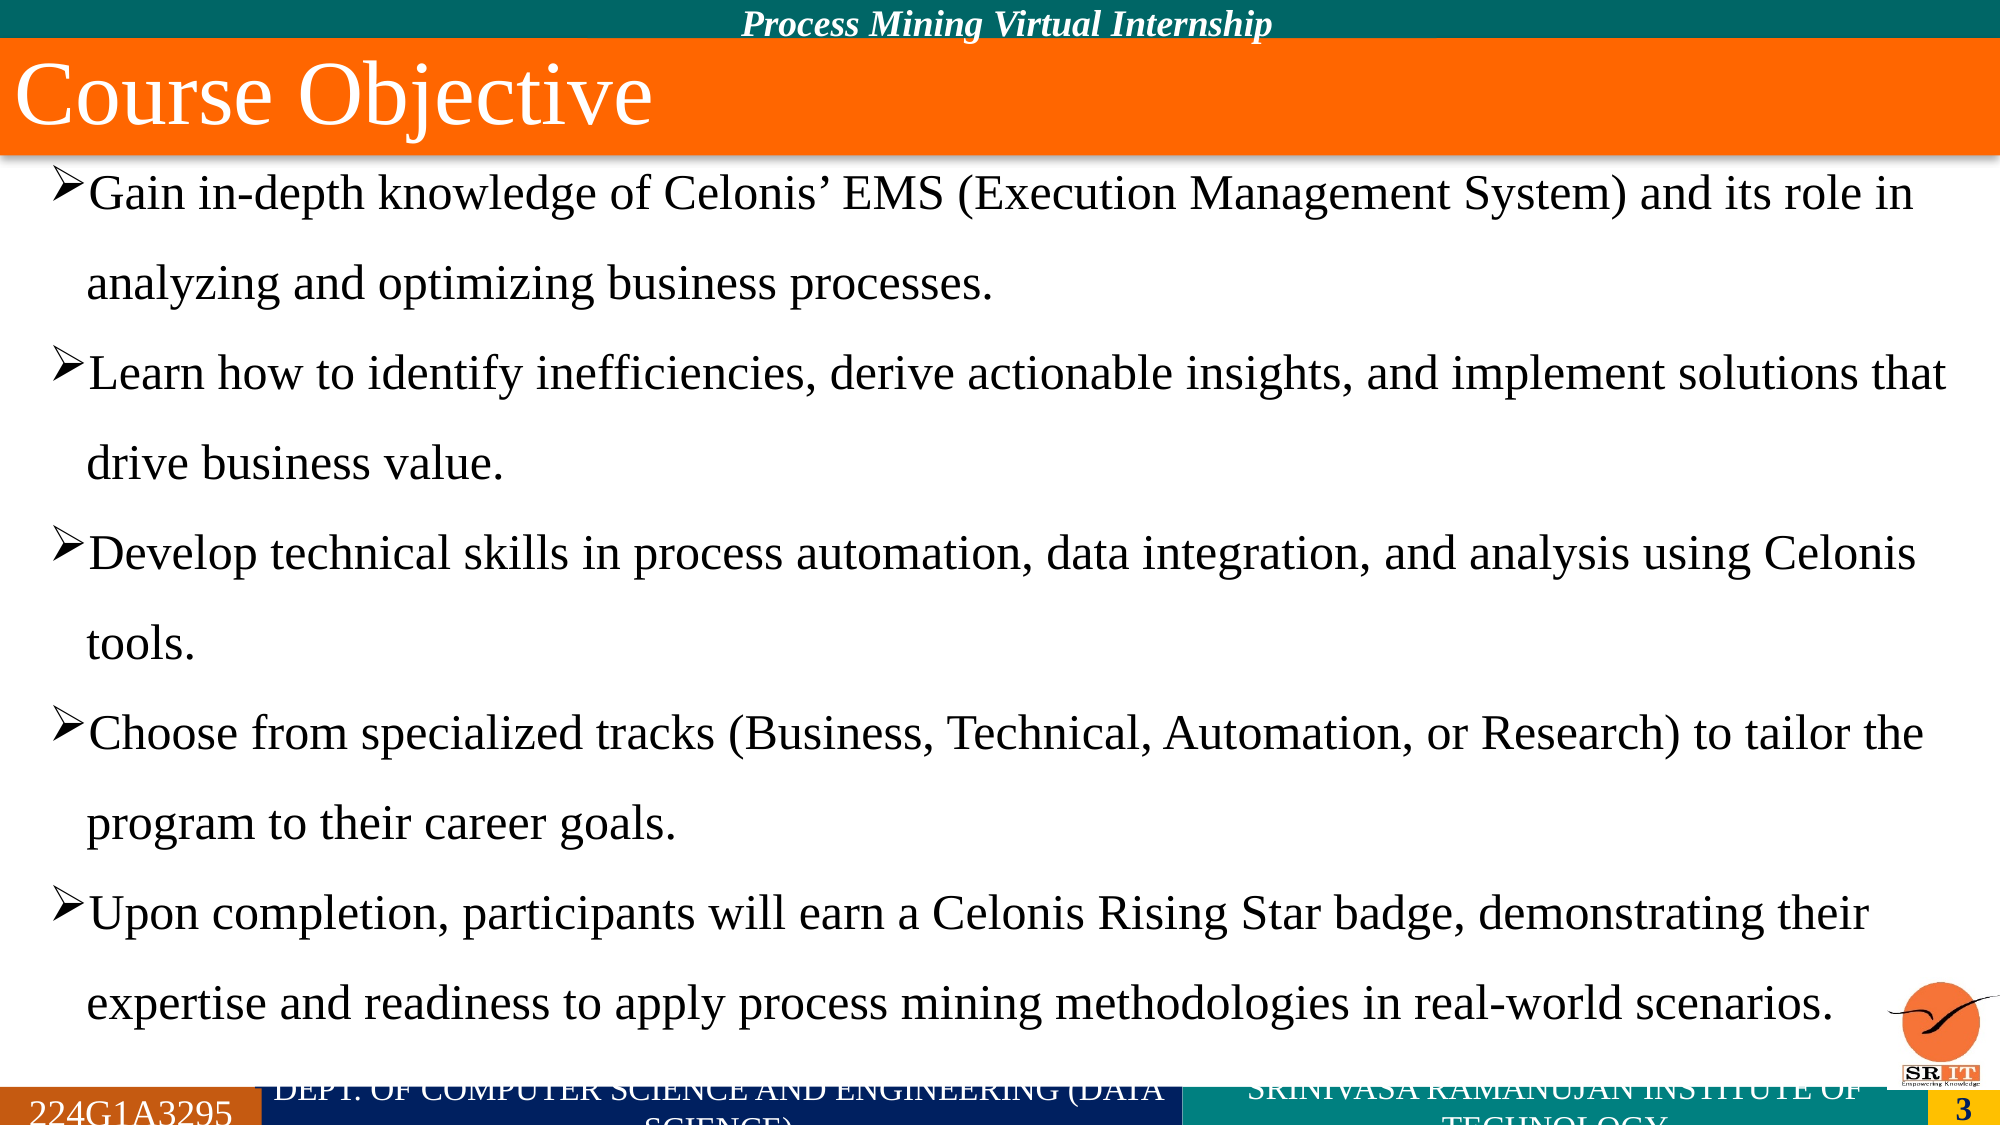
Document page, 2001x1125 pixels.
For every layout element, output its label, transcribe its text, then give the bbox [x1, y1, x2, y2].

picture [1887, 1037, 2000, 1090]
text_box Process Mining Virtual Internship [586, 3, 1438, 39]
list Gain in-depth knowledge of Celonis’ EMS (Execution Management System) and its role in analyzing and optimizing business processes. Learn how to identify inefficiencies, derive actionable insights, and implement solutions that drive business value. Develop technical skills in process automation, data integration, and analysis using Celonis tools. Choose from specialized tracks (Business, Technical, Automation, or Research) to tailor the program to their career goals. Upon completion, participants will earn a Celonis Rising Star badge, demonstrating their expertise and readiness to apply process mining methodologies in real-world scenarios. [33, 61, 2000, 1037]
text_box 224G1A3295 [0, 1088, 262, 1125]
title Course Objective [0, 38, 2000, 156]
